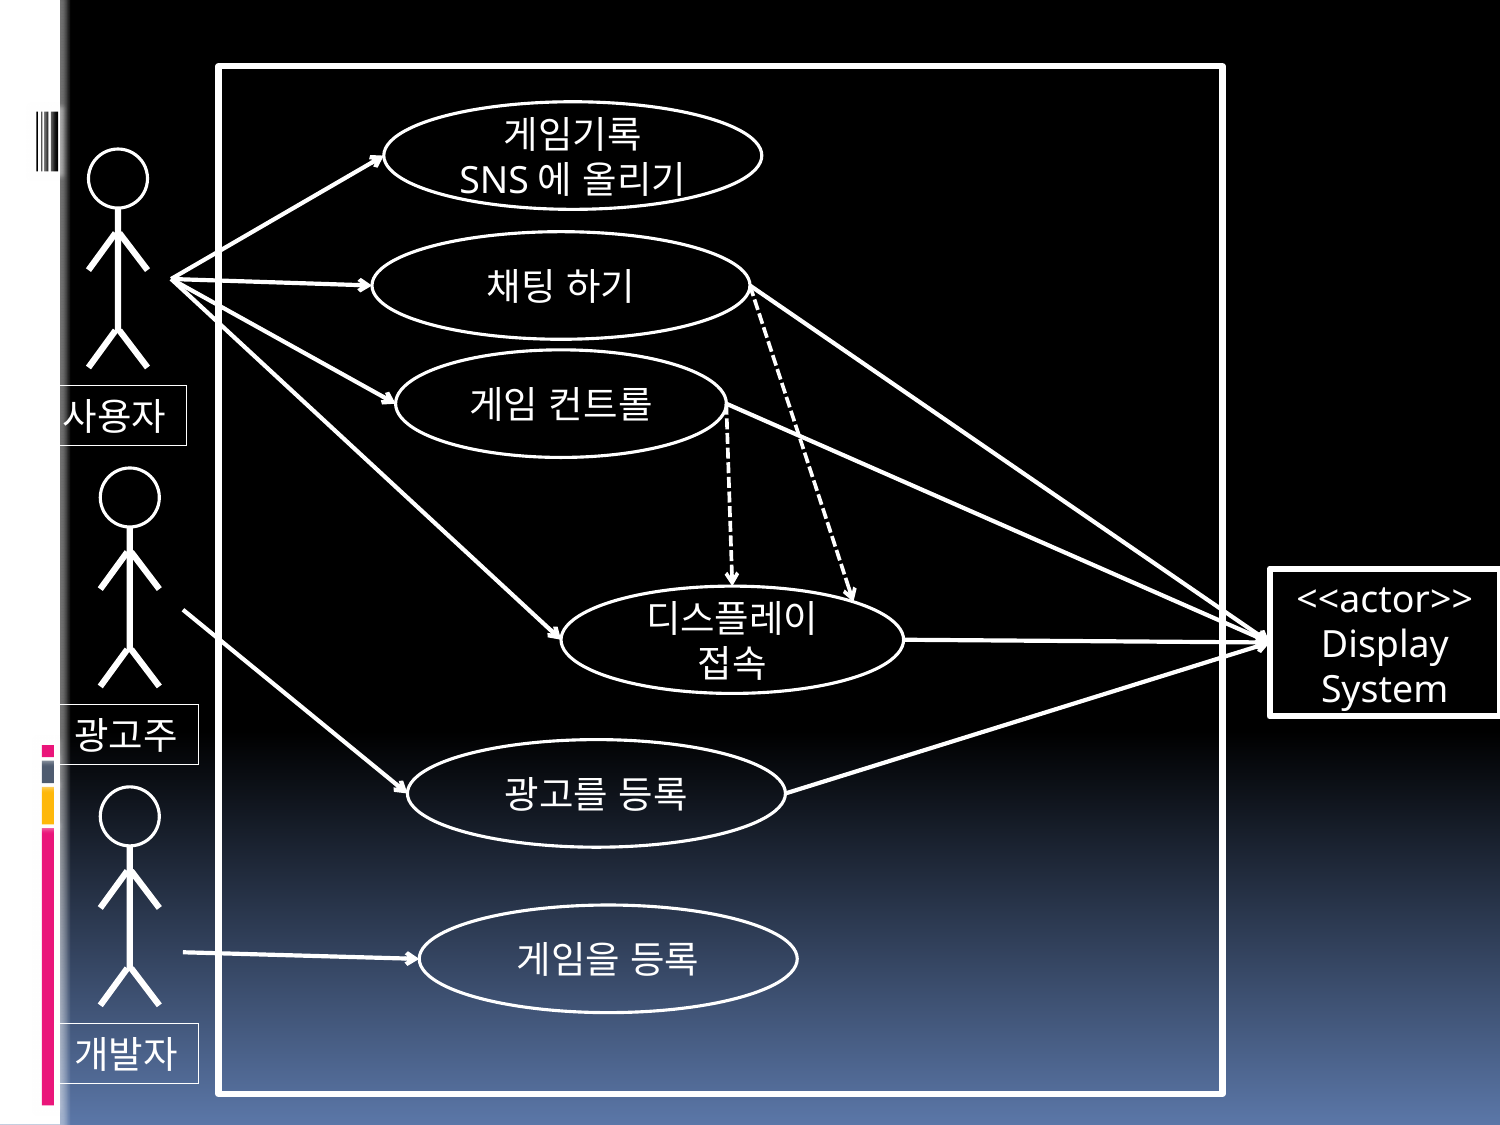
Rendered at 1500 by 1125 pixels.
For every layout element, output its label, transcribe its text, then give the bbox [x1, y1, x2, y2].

text_box <<actor>> Display System [1281, 567, 1500, 718]
text_box [572, 425, 717, 618]
text_box 디스플레이 접속 [562, 584, 776, 695]
text_box [217, 65, 1224, 276]
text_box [182, 609, 408, 794]
text_box 사용자 [42, 385, 161, 446]
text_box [99, 467, 160, 687]
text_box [87, 148, 148, 368]
text_box 광고주 [54, 704, 173, 765]
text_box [725, 403, 1271, 643]
text_box 광고를 등록 [408, 738, 785, 849]
text_box 게임을 등록 [420, 903, 799, 1015]
text_box 채팅 하기 [394, 230, 749, 341]
text_box 게임 컨트롤 [572, 348, 726, 459]
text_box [784, 641, 1271, 794]
text_box [572, 306, 740, 395]
text_box 게임기록 SNS에 올리기 [385, 100, 764, 211]
text_box [217, 803, 1224, 1096]
text_box [417, 650, 776, 773]
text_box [170, 278, 562, 641]
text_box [749, 285, 1271, 395]
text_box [182, 951, 420, 960]
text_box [170, 155, 385, 269]
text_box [99, 786, 160, 1006]
text_box 개발자 [54, 1023, 199, 1084]
